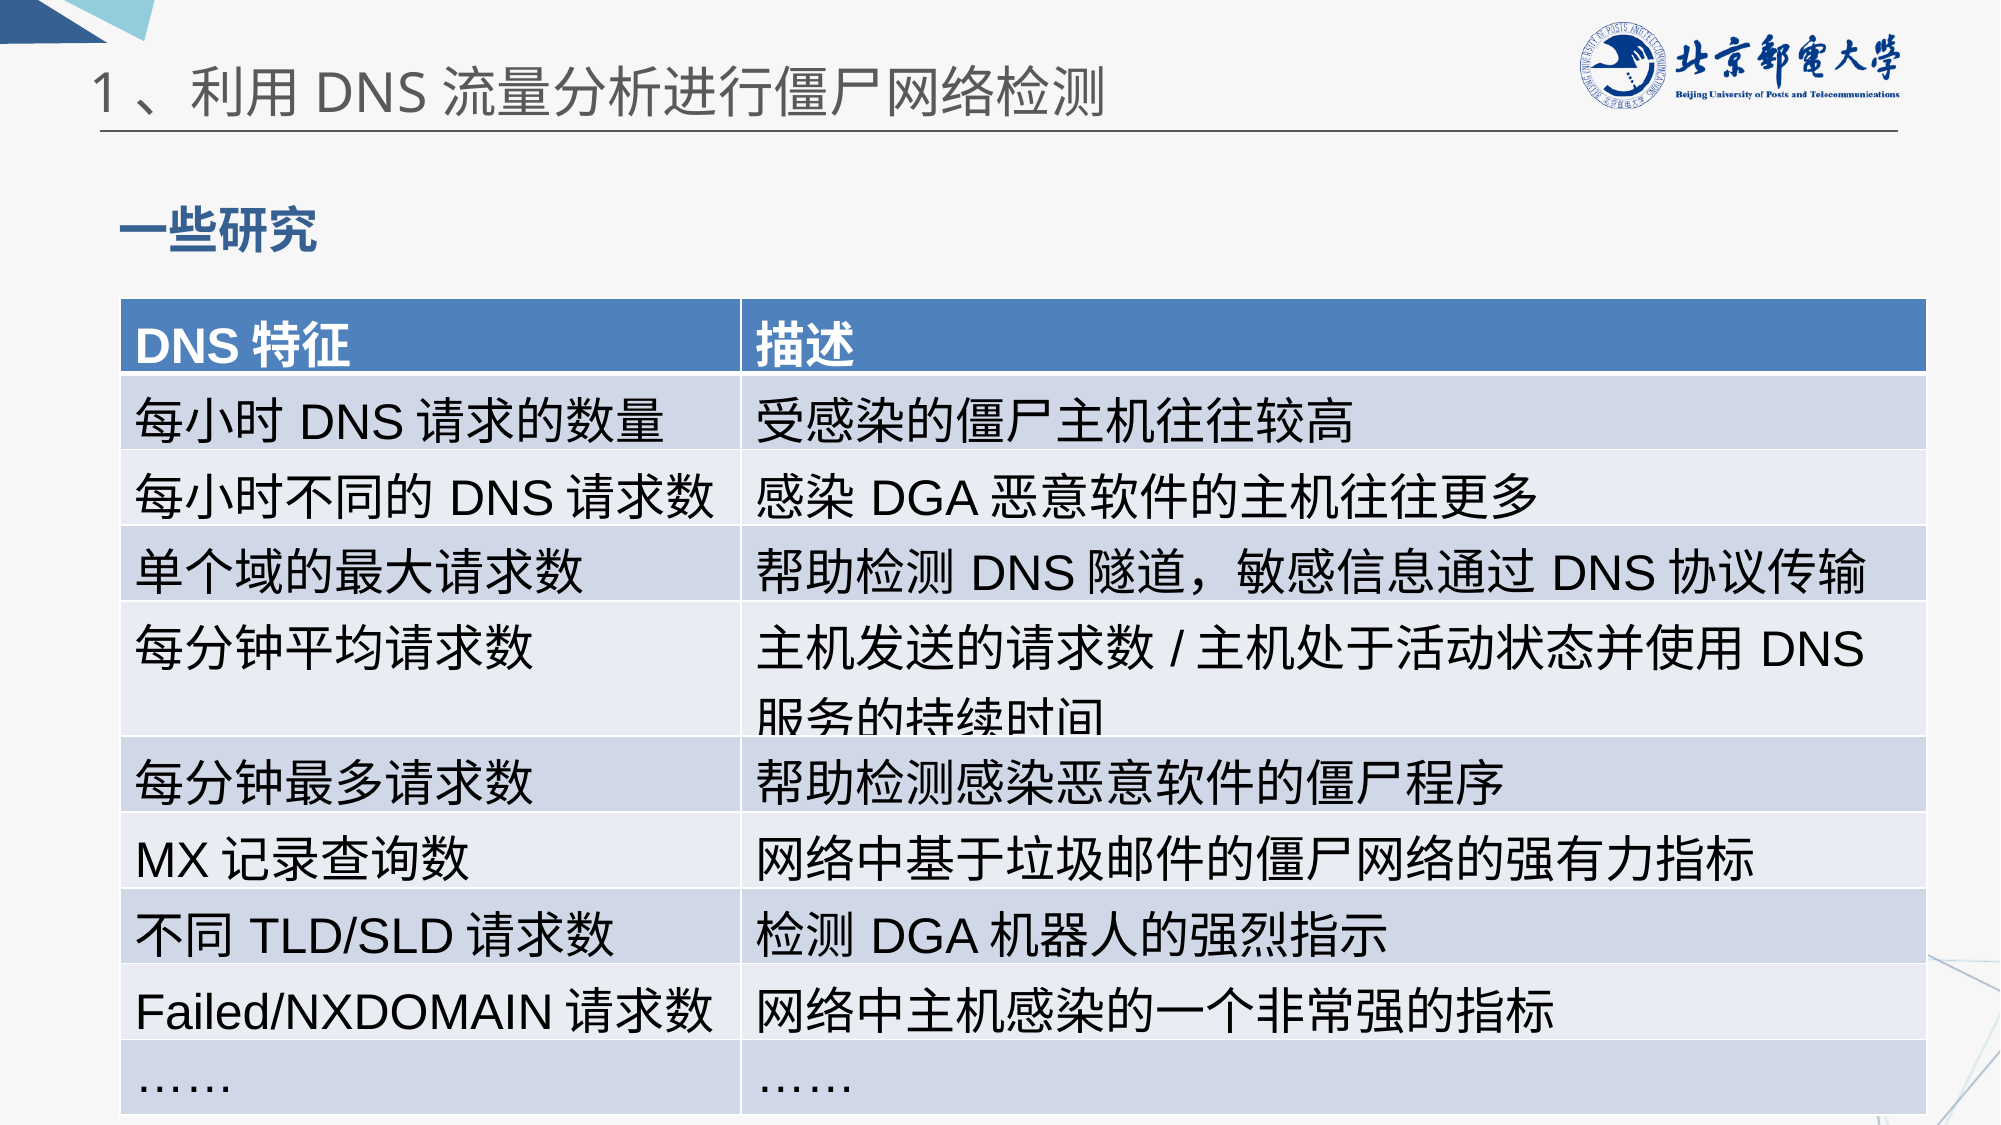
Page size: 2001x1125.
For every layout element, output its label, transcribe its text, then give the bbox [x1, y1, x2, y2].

text_box 1、利用DNS流量分析进行僵尸网络检测 [75, 49, 1122, 131]
table_header DNS特征 [121, 299, 740, 371]
table_cell 帮助检测DNS隧道，敏感信息通过DNS协议传输 [742, 526, 1926, 600]
table_cell 帮助检测感染恶意软件的僵尸程序 [742, 737, 1926, 811]
text_box 一些研究 [103, 190, 828, 266]
table_cell 主机发送的请求数/主机处于活动状态并使用DNS服务的持续时间 [742, 602, 1926, 735]
picture [1580, 22, 1900, 109]
table_cell 受感染的僵尸主机往往较高 [742, 376, 1926, 449]
table_cell 单个域的最大请求数 [121, 526, 740, 600]
table_cell …… [742, 1040, 1926, 1114]
table_cell 检测DGA机器人的强烈指示 [742, 889, 1926, 963]
table_cell Failed/NXDOMAIN请求数 [121, 964, 740, 1039]
table_cell 每分钟最多请求数 [121, 737, 740, 811]
picture [1831, 918, 2000, 1124]
table_cell MX记录查询数 [121, 813, 740, 887]
table_cell 不同TLD/SLD请求数 [121, 889, 740, 963]
table_cell …… [121, 1040, 740, 1114]
table_header 描述 [742, 299, 1926, 371]
table_cell 网络中主机感染的一个非常强的指标 [742, 964, 1926, 1039]
table_cell 感染DGA恶意软件的主机往往更多 [742, 450, 1926, 524]
table_cell 每小时不同的DNS请求数 [121, 450, 740, 524]
table_cell 每小时DNS请求的数量 [121, 376, 740, 449]
table_cell 每分钟平均请求数 [121, 602, 740, 735]
table_cell 网络中基于垃圾邮件的僵尸网络的强有力指标 [742, 813, 1926, 887]
